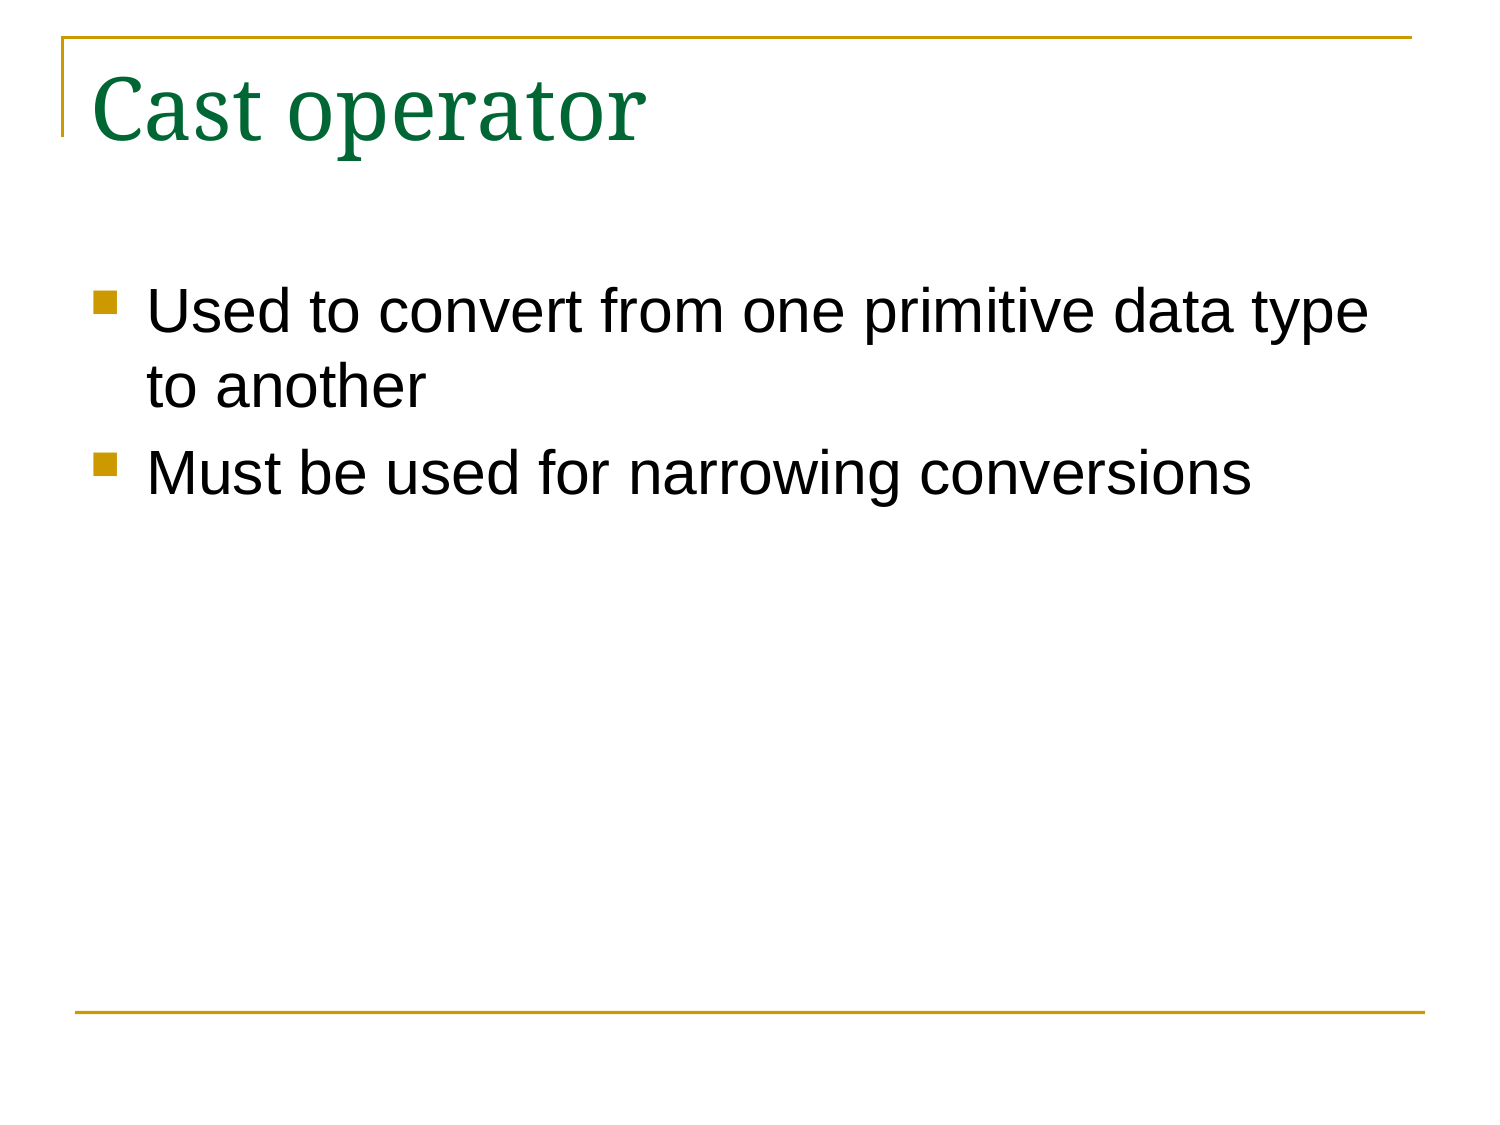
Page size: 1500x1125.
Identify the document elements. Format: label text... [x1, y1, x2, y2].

title Cast operator [74, 45, 1426, 233]
list Used to convert from one primitive data type to another Must be used for narrowing conversions [74, 262, 1426, 1006]
